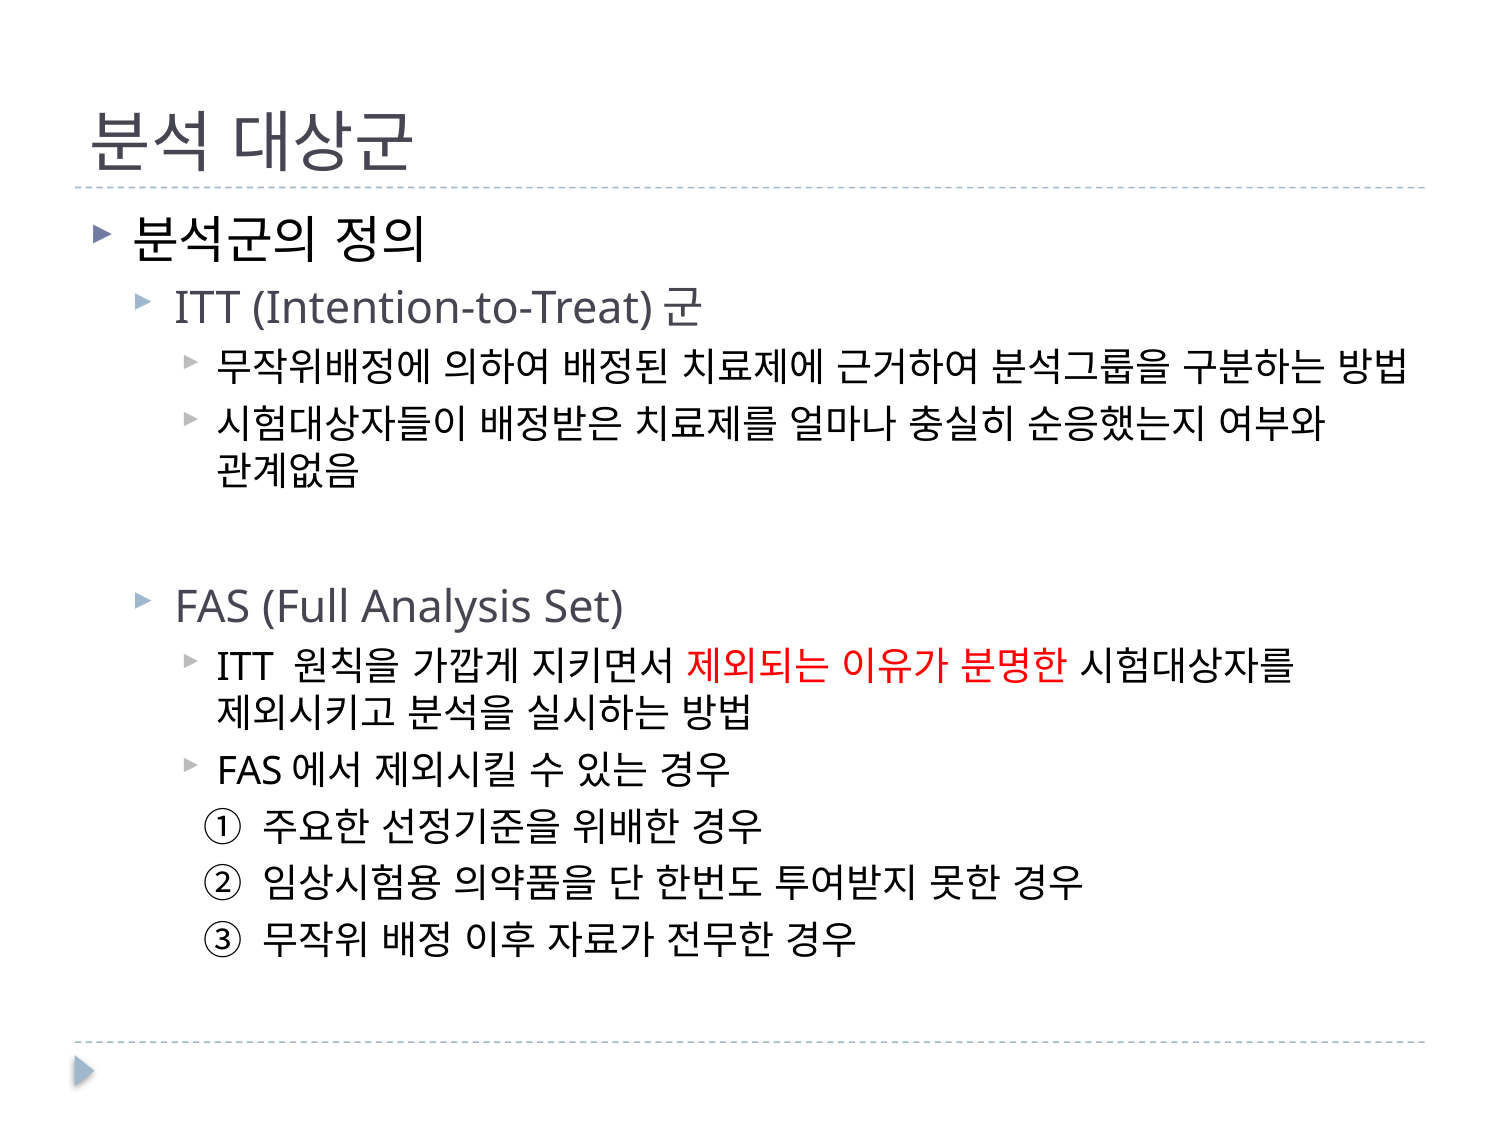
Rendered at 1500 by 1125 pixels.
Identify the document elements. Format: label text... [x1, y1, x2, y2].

title 분석 대상군 [75, 24, 1425, 188]
list 분석군의 정의 ITT (Intention-to-Treat)군 무작위배정에 의하여 배정된 치료제에 근거하여 분석그룹을 구분하는 방법 시험대상자들이 배정받은 치료제를 얼마나 충실히 순응했는지 여부와 관계없음 FAS (Full Analysis Set) ITT 원칙을 가깝게 지키면서 제외되는 이유가 분명한 시험대상자를 제외시키고 분석을 실시하는 방법 FAS에서 제외시킬 수 있는 경우 ① 주요한 선정기준을 위배한 경우 ② 임상시험용 의약품을 단 한번도 투여받지 못한 경우 ③ 무작위 배정 이후 자료가 전무한 경우 [75, 200, 1425, 1010]
